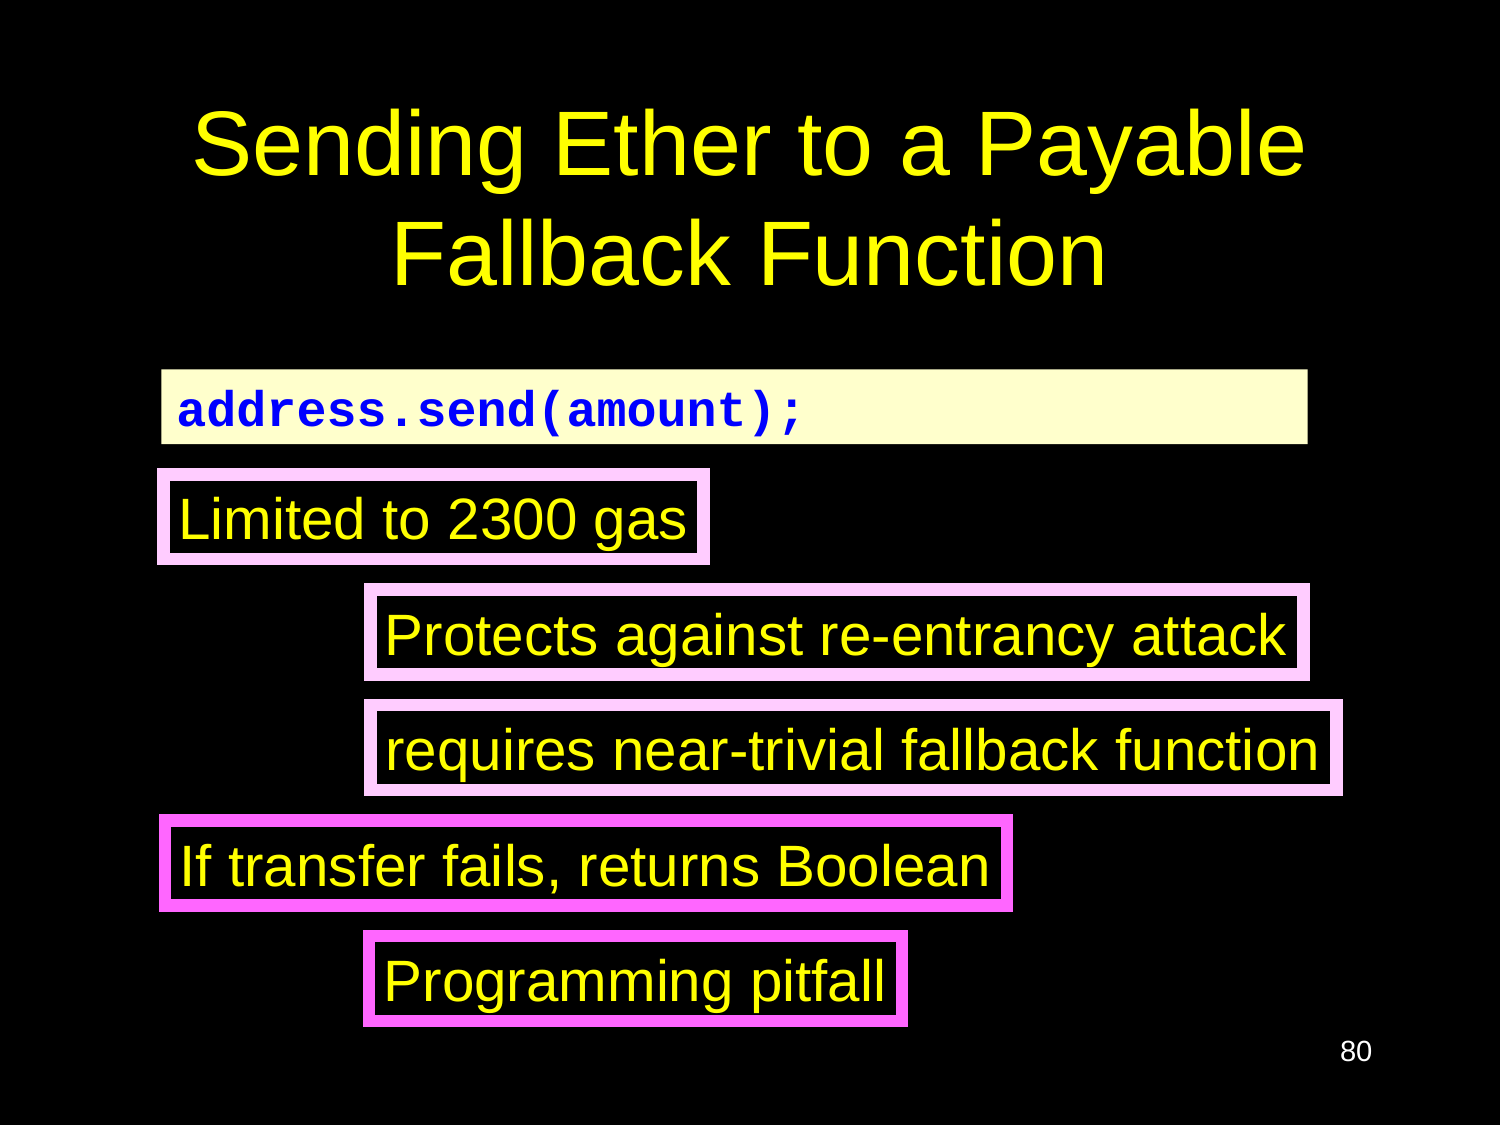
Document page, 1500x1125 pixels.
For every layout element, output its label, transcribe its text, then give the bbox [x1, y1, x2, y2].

text_box If transfer fails, returns Boolean [164, 820, 1007, 906]
text_box Programming pitfall [369, 936, 902, 1021]
text_box Protects against re-entrancy attack [370, 589, 1304, 675]
text_box Limited to 2300 gas [163, 474, 704, 559]
text_box requires near-trivial fallback function [370, 705, 1337, 790]
title Sending Ether to a Payable Fallback Function [112, 99, 1388, 288]
slide_number 80 [1074, 1024, 1388, 1101]
text_box address.send(amount); [161, 369, 1308, 445]
